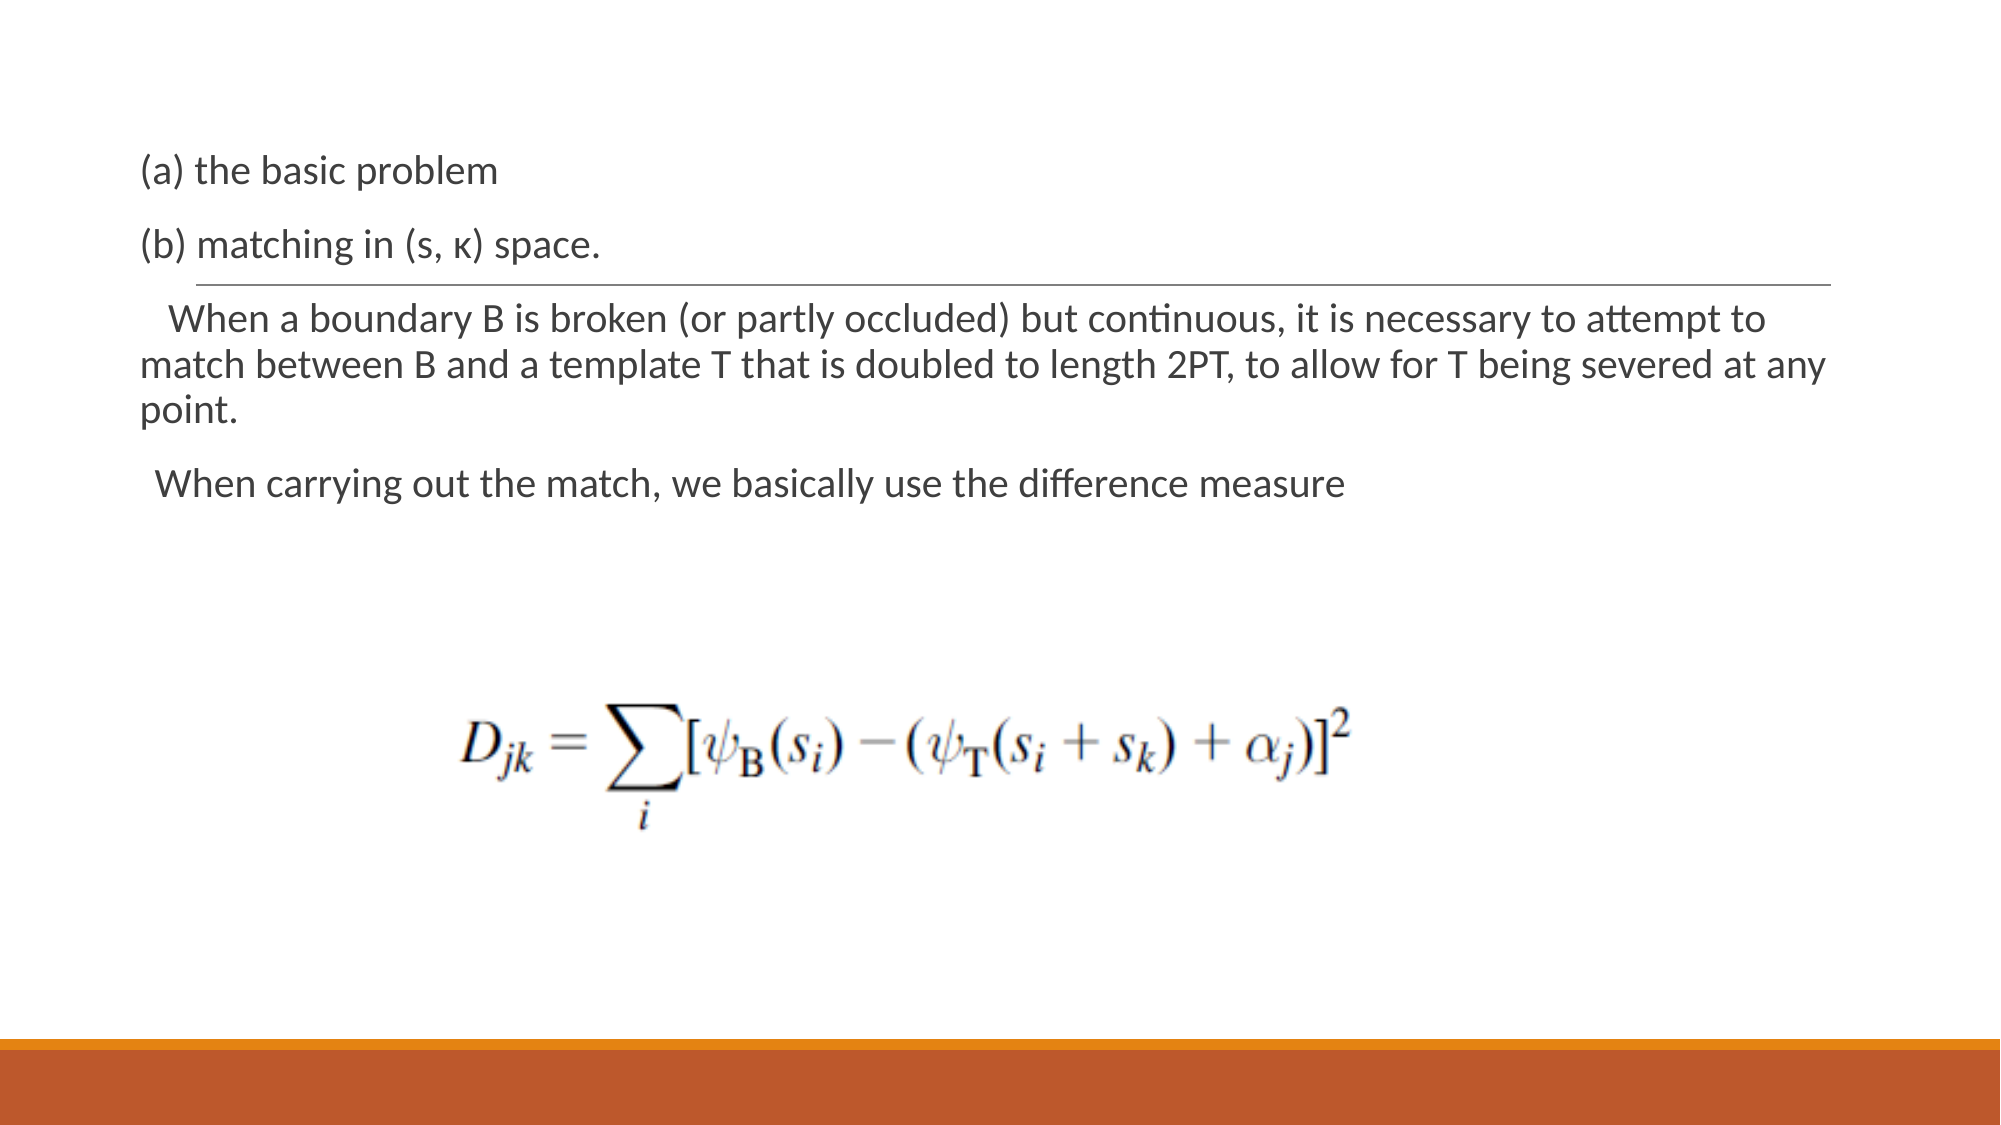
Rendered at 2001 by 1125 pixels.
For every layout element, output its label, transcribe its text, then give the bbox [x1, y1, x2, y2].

list (a) the basic problem (b) matching in (s, κ) space. When a boundary B is broken (or partly occluded) but continuous, it is necessary to attempt to match between B and a template T that is doubled to length 2PT, to allow for T being severed at any point. When carrying out the match, we basically use the difference measure [139, 141, 1865, 855]
picture [241, 675, 1453, 856]
